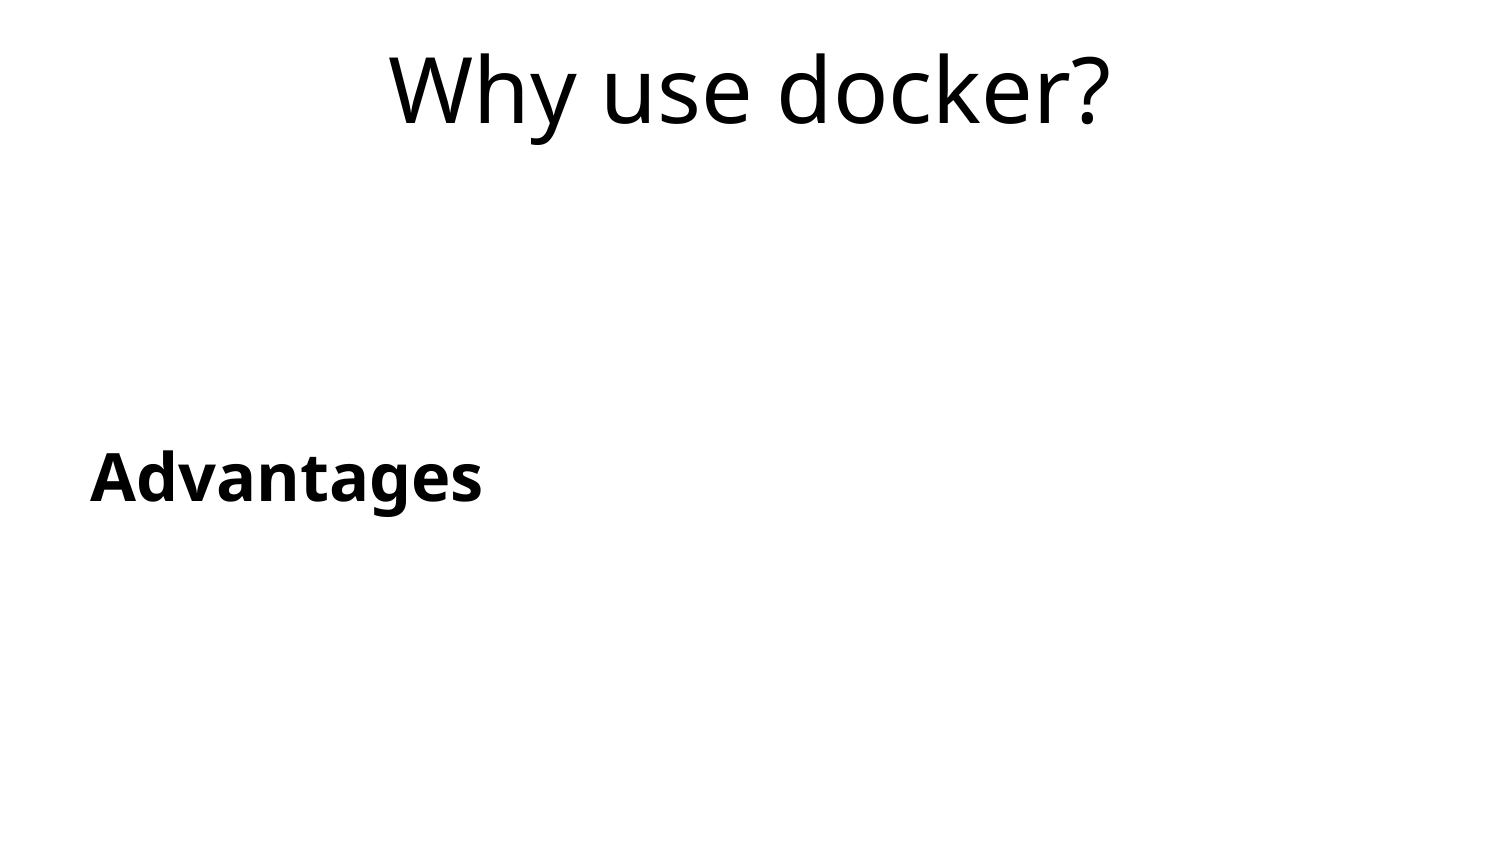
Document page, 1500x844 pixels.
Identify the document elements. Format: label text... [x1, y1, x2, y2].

list Advantages [75, 196, 525, 754]
title Why use docker? [0, 0, 1500, 175]
